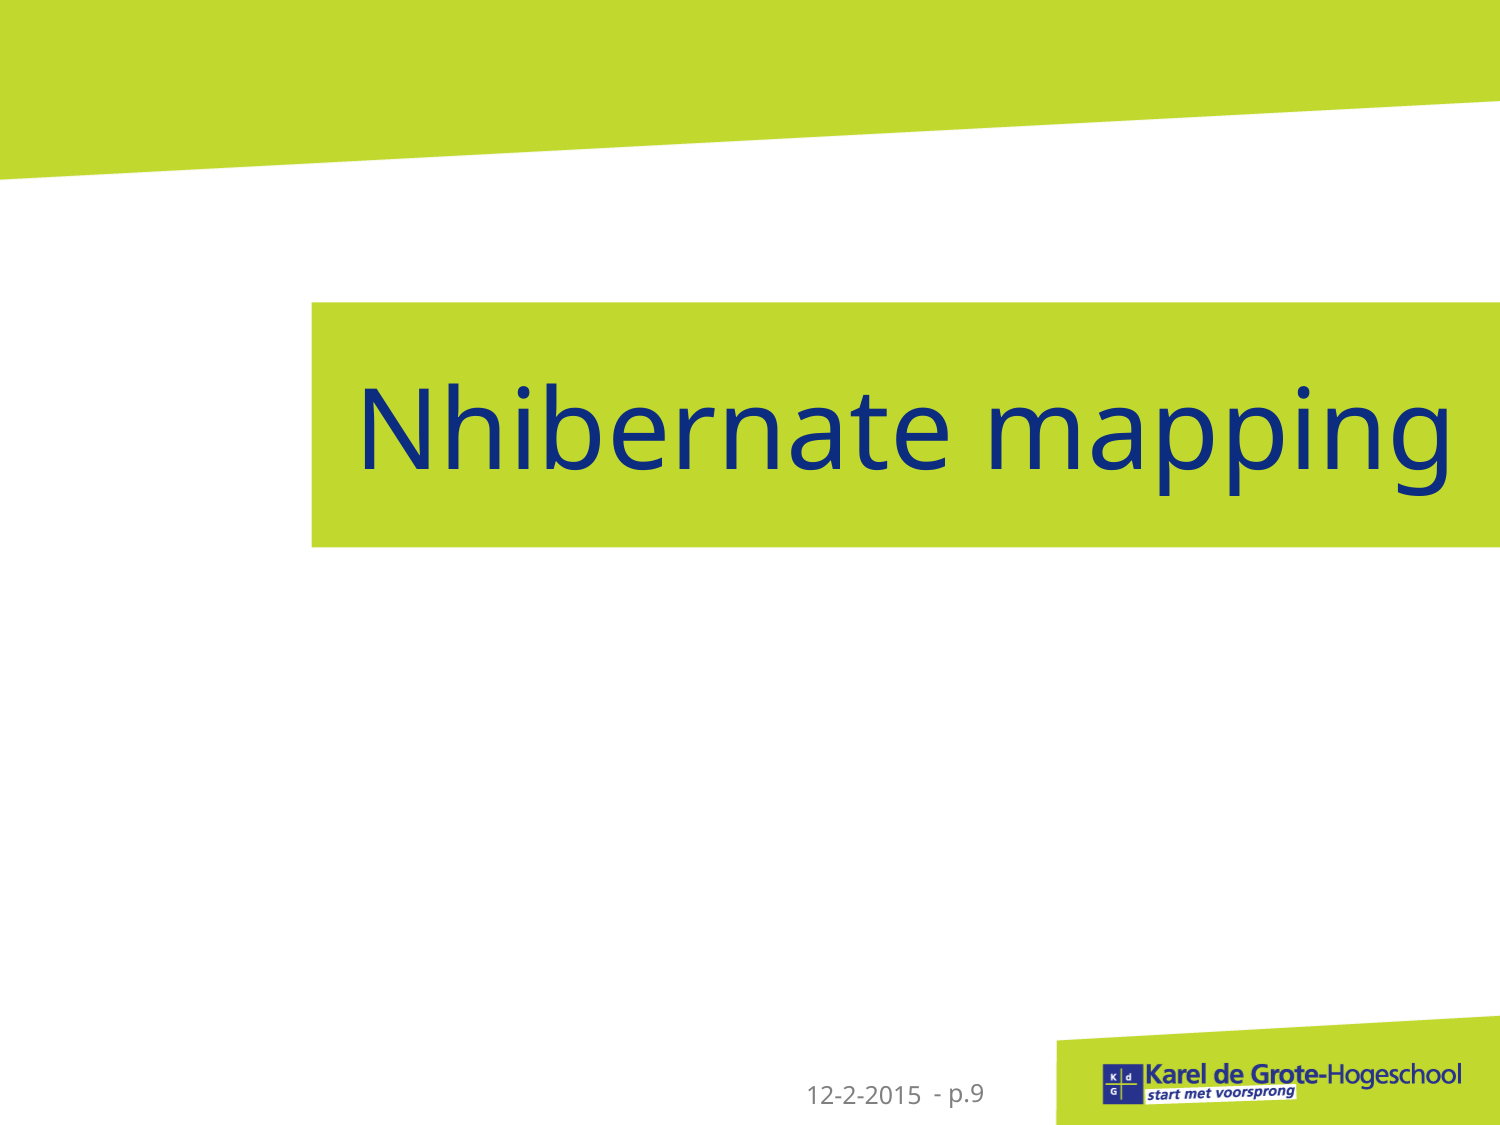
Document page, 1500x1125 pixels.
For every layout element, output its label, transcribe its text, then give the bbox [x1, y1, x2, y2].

title Nhibernate mapping [311, 302, 1500, 548]
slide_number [762, 1073, 922, 1115]
slide_number - p.9 [933, 1073, 1052, 1115]
picture [0, 0, 1500, 1125]
